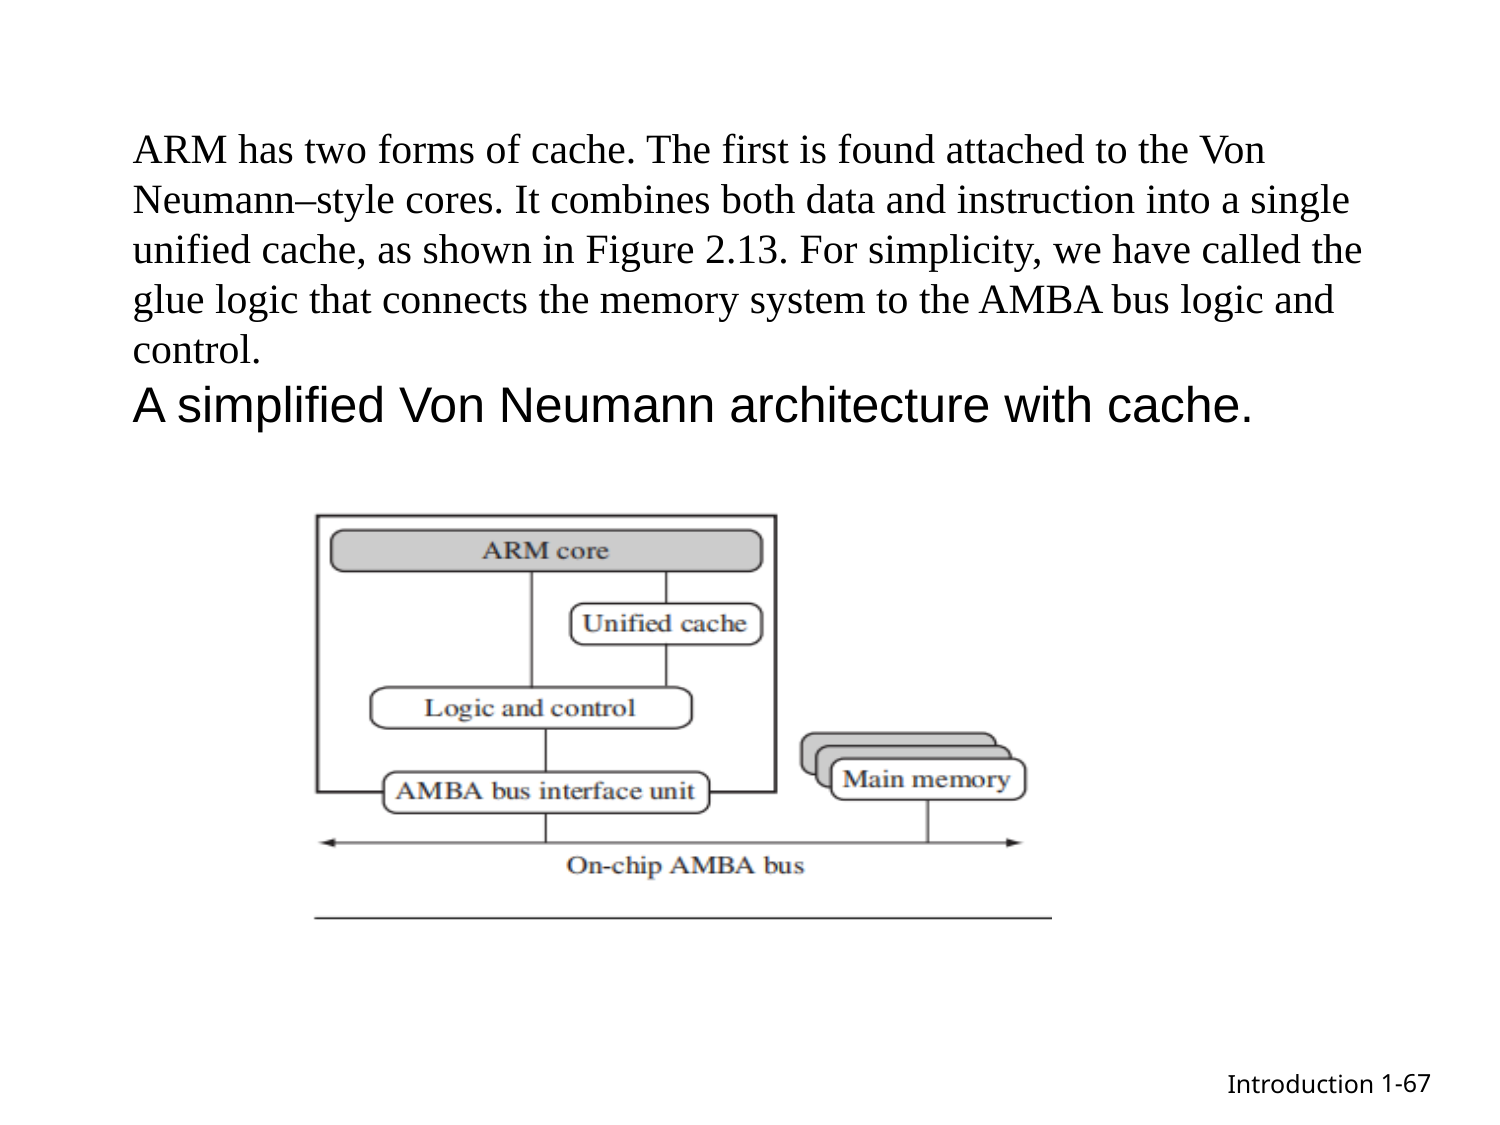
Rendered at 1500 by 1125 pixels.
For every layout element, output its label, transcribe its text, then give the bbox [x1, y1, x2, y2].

slide_number 1-67 [1365, 1059, 1477, 1106]
picture [291, 488, 1052, 933]
footer Introduction [914, 1060, 1391, 1109]
text_box ARM has two forms of cache. The first is found attached to the Von Neumann–style cores. It combines both data and instruction into a single unified cache, as shown in Figure 2.13. For simplicity, we have called the glue logic that connects the memory system to the AMBA bus logic and control. A simplified Von Neumann architecture with cache. [117, 114, 1390, 440]
